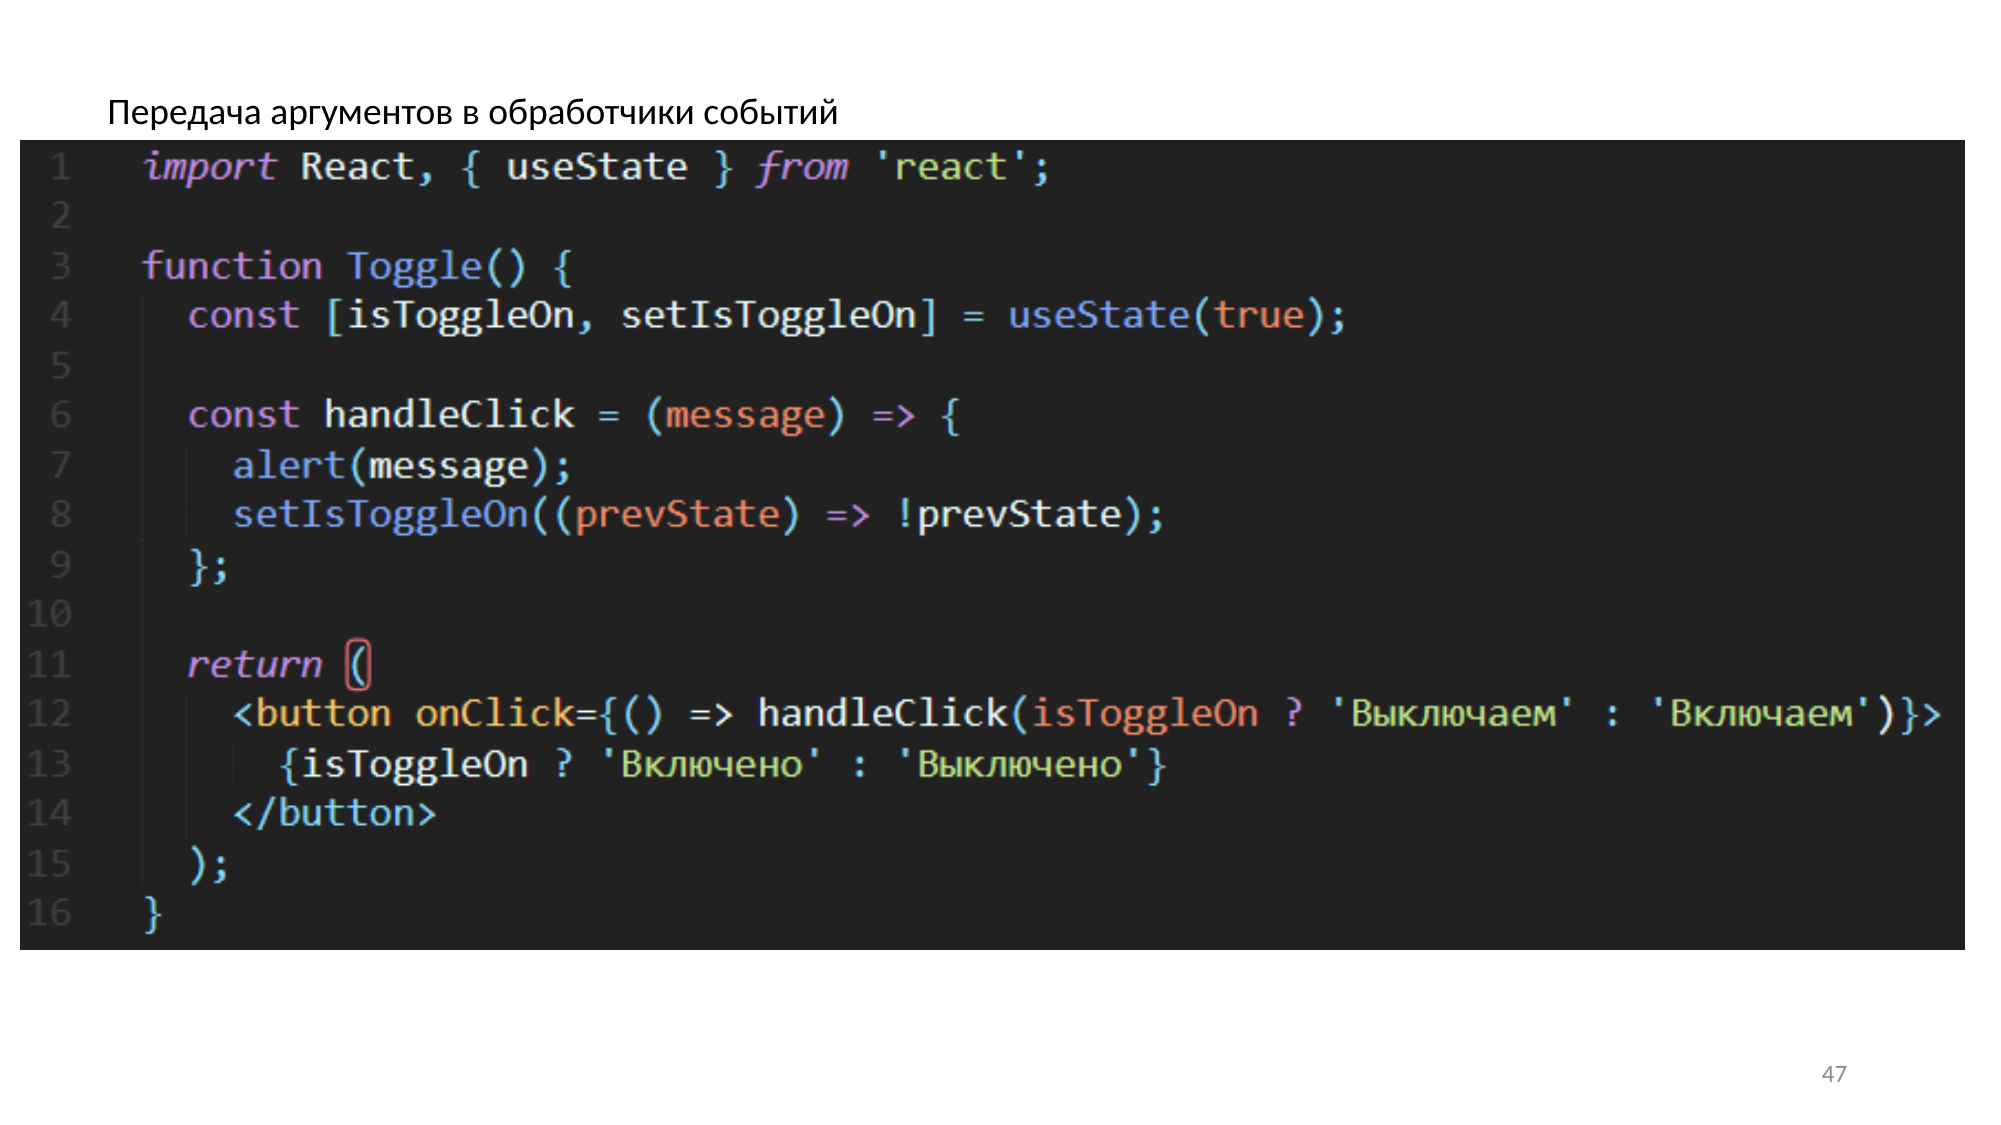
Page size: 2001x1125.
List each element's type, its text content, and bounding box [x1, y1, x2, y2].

slide_number 47 [1412, 1042, 1863, 1103]
text_box Передача аргументов в обработчики событий [92, 79, 855, 139]
picture [20, 139, 1965, 950]
